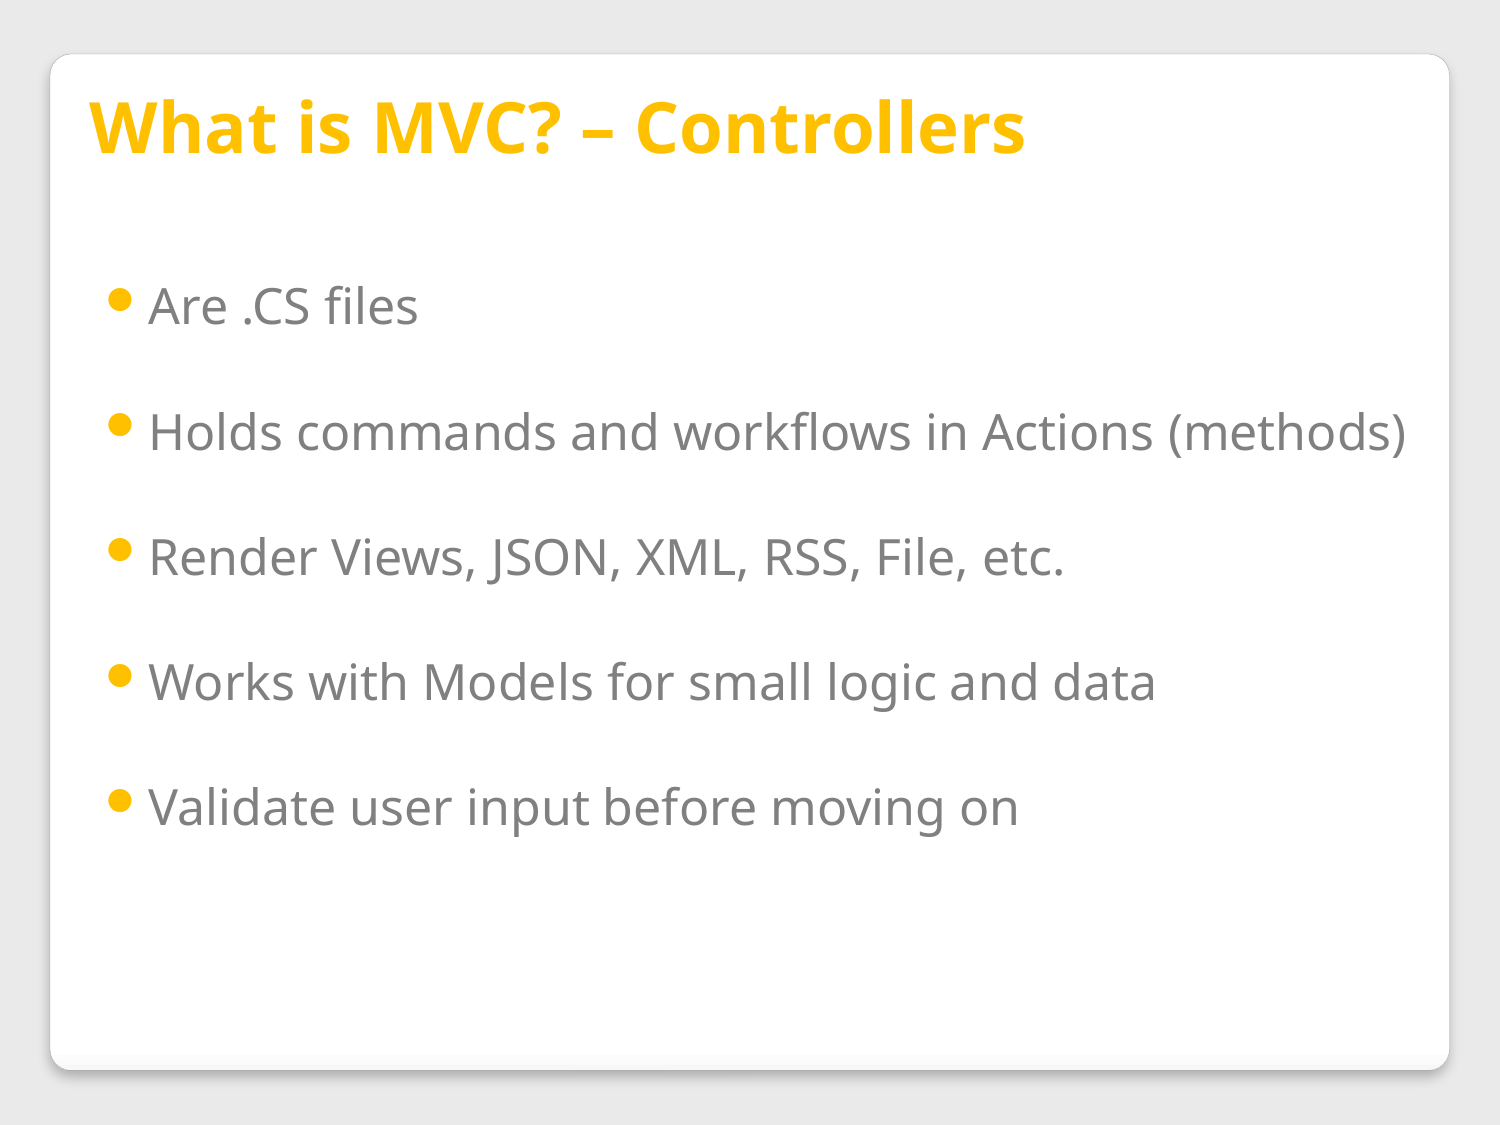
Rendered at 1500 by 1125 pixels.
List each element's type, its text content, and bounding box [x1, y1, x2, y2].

list Are .CS files Holds commands and workflows in Actions (methods) Render Views, JSON, XML, RSS, File, etc. Works with Models for small logic and data Validate user input before moving on [75, 200, 1425, 1038]
title What is MVC? – Controllers [75, 75, 1418, 175]
